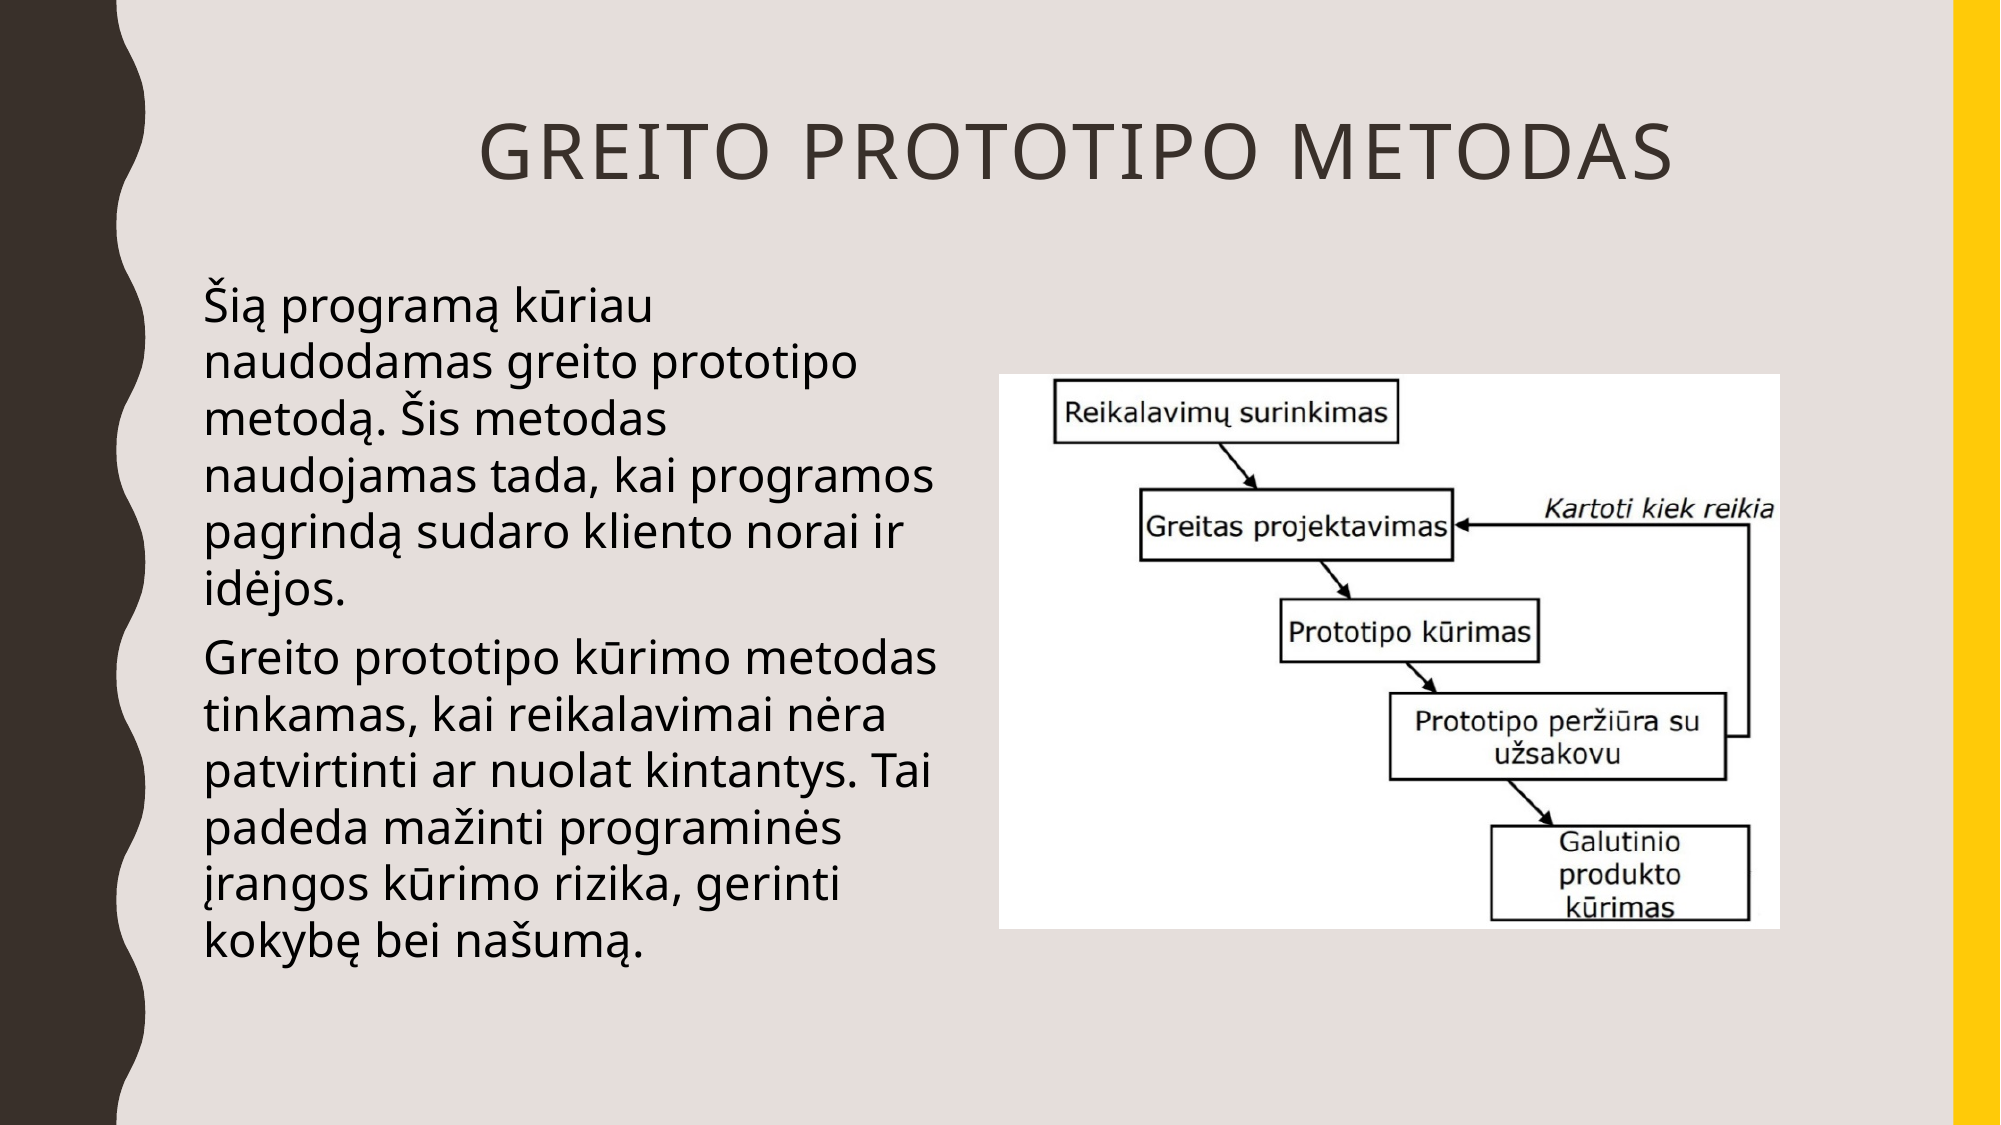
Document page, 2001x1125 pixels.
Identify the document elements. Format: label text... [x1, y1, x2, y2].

picture [999, 374, 1780, 929]
title Greito prototipo metodas [205, 105, 1949, 375]
list Šią programą kūriau naudodamas greito prototipo metodą. Šis metodas naudojamas tada, kai programos pagrindą sudaro kliento norai ir idėjos. Greito prototipo kūrimo metodas tinkamas, kai reikalavimai nėra patvirtinti ar nuolat kintantys. Tai padeda mažinti programinės įrangos kūrimo rizika, gerinti kokybę bei našumą. [188, 267, 958, 1004]
